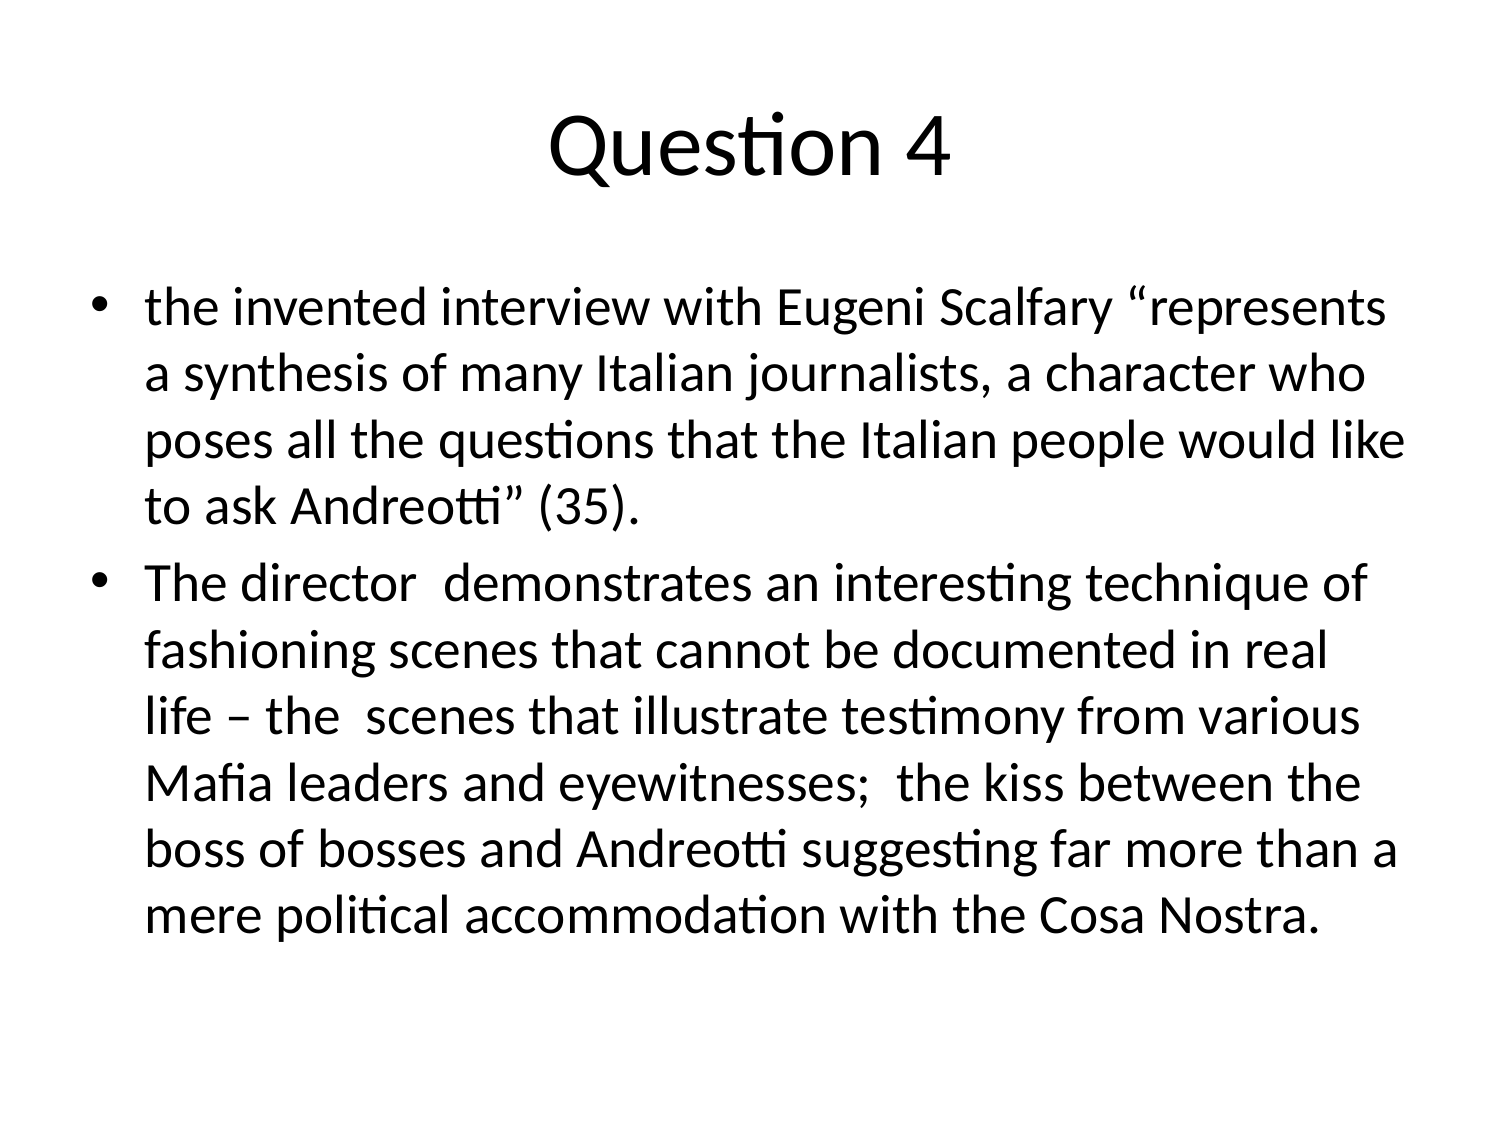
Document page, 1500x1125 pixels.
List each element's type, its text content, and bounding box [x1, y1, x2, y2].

title Question 4 [75, 45, 1425, 233]
list the invented interview with Eugeni Scalfary “represents a synthesis of many Italian journalists, a character who poses all the questions that the Italian people would like to ask Andreotti” (35). The director demonstrates an interesting technique of fashioning scenes that cannot be documented in real life – the scenes that illustrate testimony from various Mafia leaders and eyewitnesses; the kiss between the boss of bosses and Andreotti suggesting far more than a mere political accommodation with the Cosa Nostra. [75, 262, 1425, 1005]
